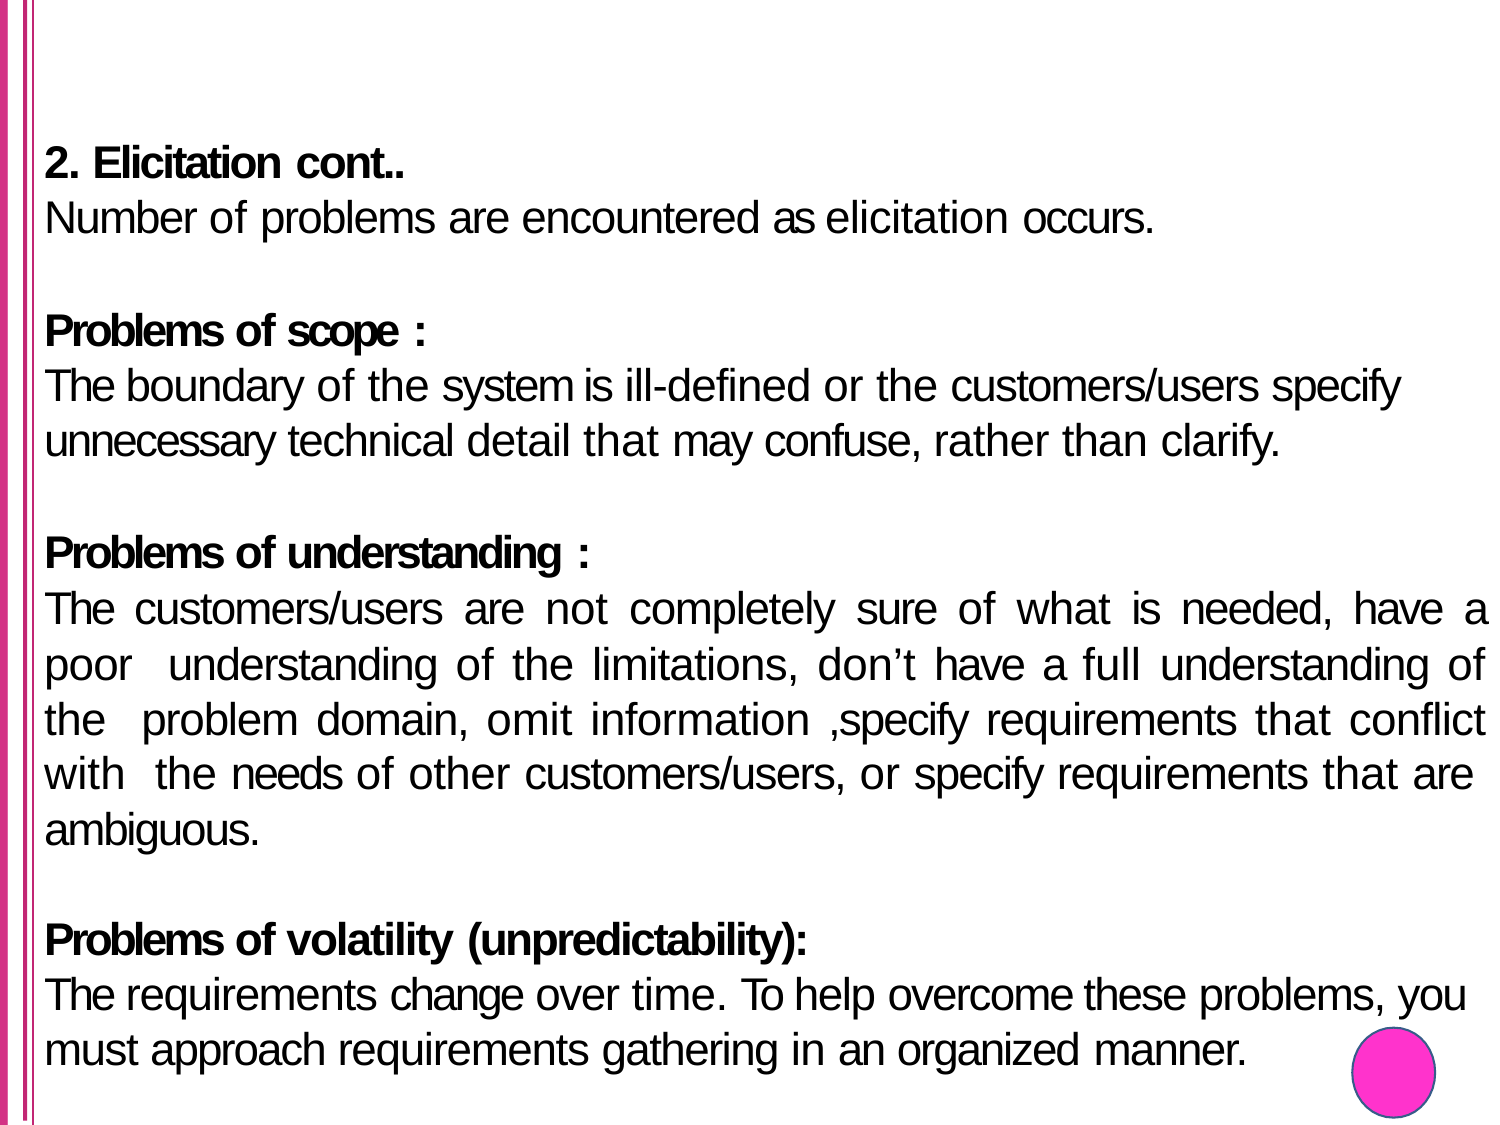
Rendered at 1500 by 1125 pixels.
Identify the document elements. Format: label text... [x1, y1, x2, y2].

picture [0, 0, 10, 1125]
text_box 2. Elicitation cont.. Number of problems are encountered as elicitation occurs. Problems of scope : The boundary of the system is ill-defined or the customers/users specify unnecessary technical detail that may confuse, rather than clarify. Problems of understanding : The customers/users are not completely sure of what is needed, have a poor understanding of the limitations, don’t have a full understanding of the problem domain, omit information ,specify requirements that conflict with the needs of other customers/users, or specify requirements that are ambiguous. Problems of volatility (unpredictability): The requirements change over time. To help overcome these problems, you must approach requirements gathering in an organized manner. [42, 131, 1487, 1075]
